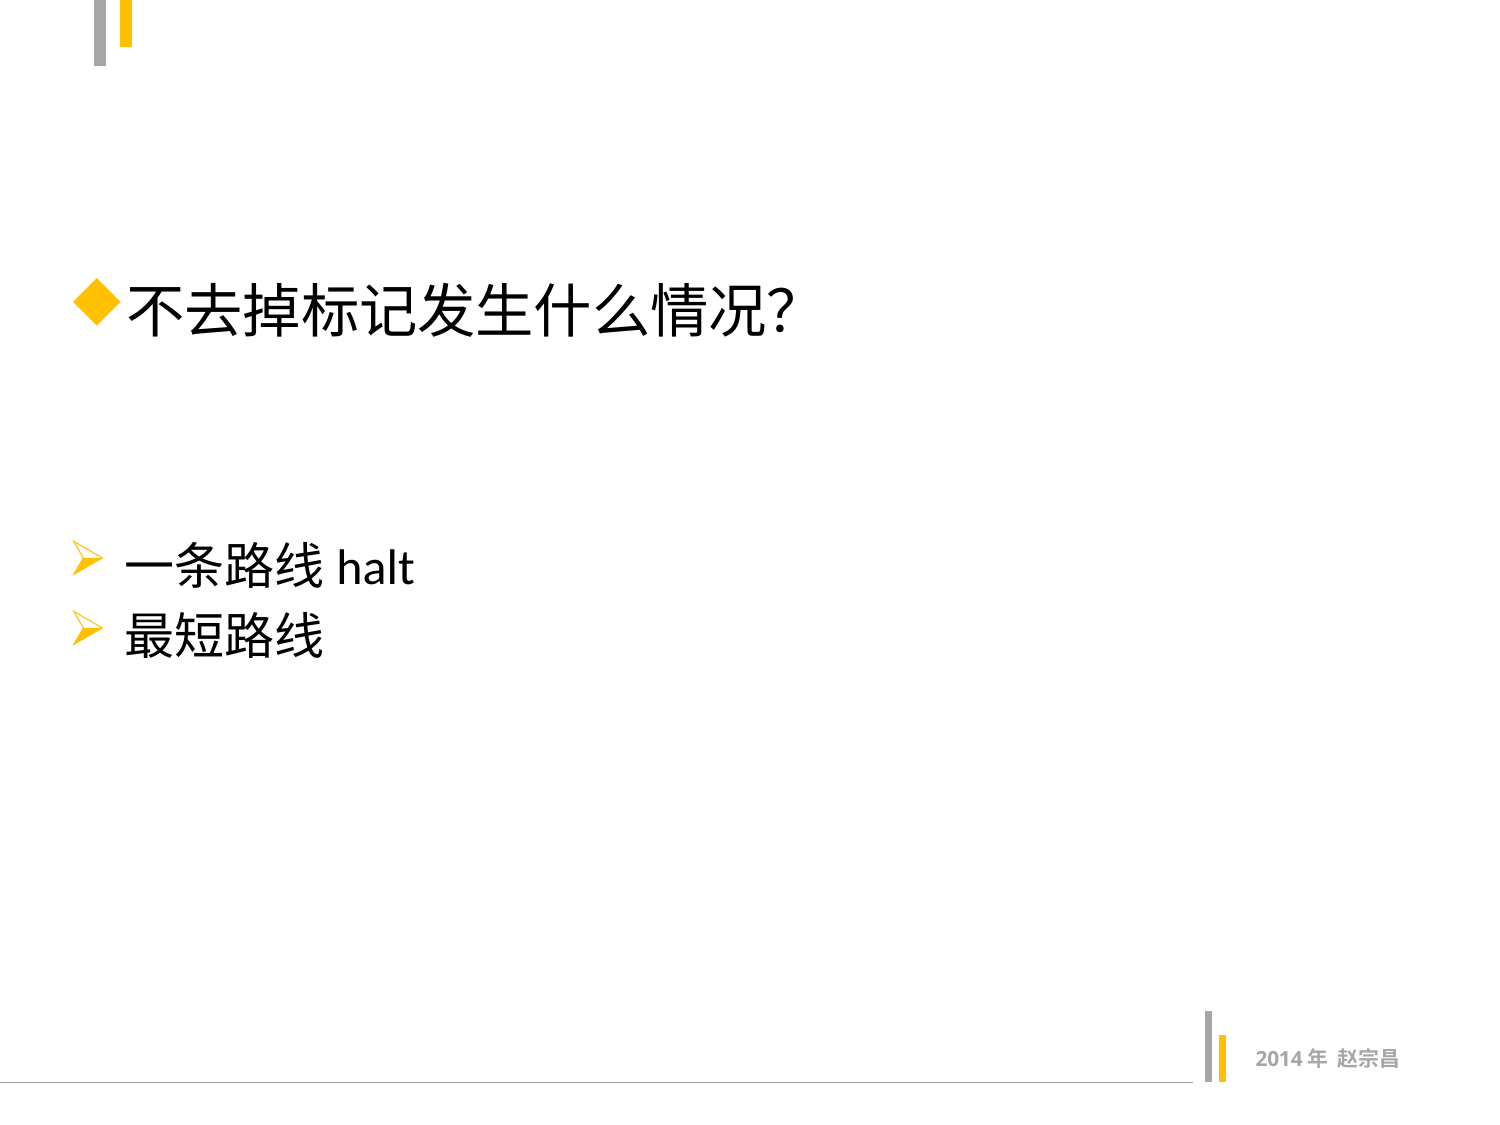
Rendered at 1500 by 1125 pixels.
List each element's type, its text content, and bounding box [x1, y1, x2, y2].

list 一条路线halt 最短路线 [53, 527, 1404, 728]
list 不去掉标记发生什么情况？ [53, 267, 1404, 374]
